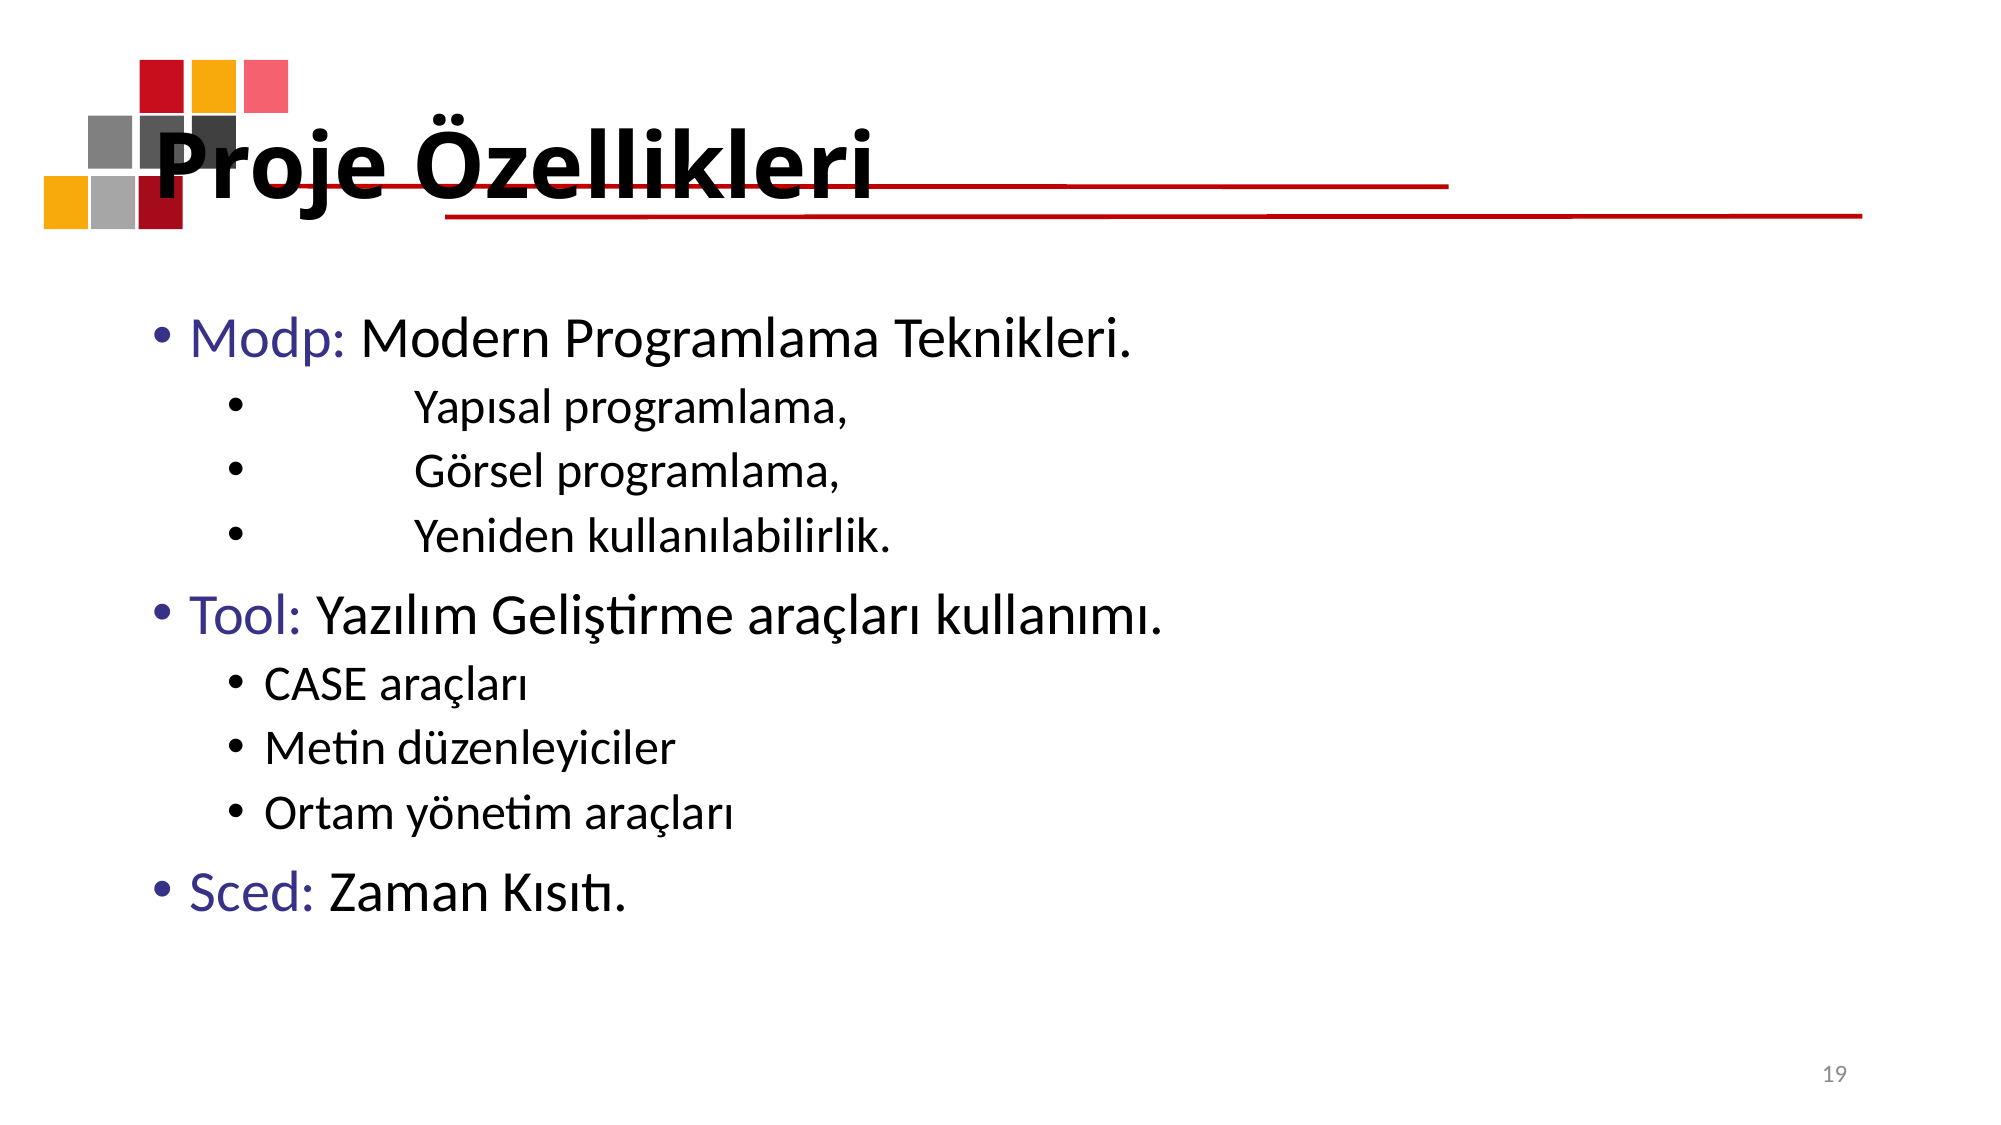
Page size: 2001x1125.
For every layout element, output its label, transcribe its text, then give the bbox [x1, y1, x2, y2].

list Modp: Modern Programlama Teknikleri. Yapısal programlama, Görsel programlama, Yeniden kullanılabilirlik. Tool: Yazılım Geliştirme araçları kullanımı. CASE araçları Metin düzenleyiciler Ortam yönetim araçları Sced: Zaman Kısıtı. [137, 299, 1863, 1014]
slide_number 19 [1412, 1042, 1863, 1103]
title Proje Özellikleri [137, 59, 1863, 278]
